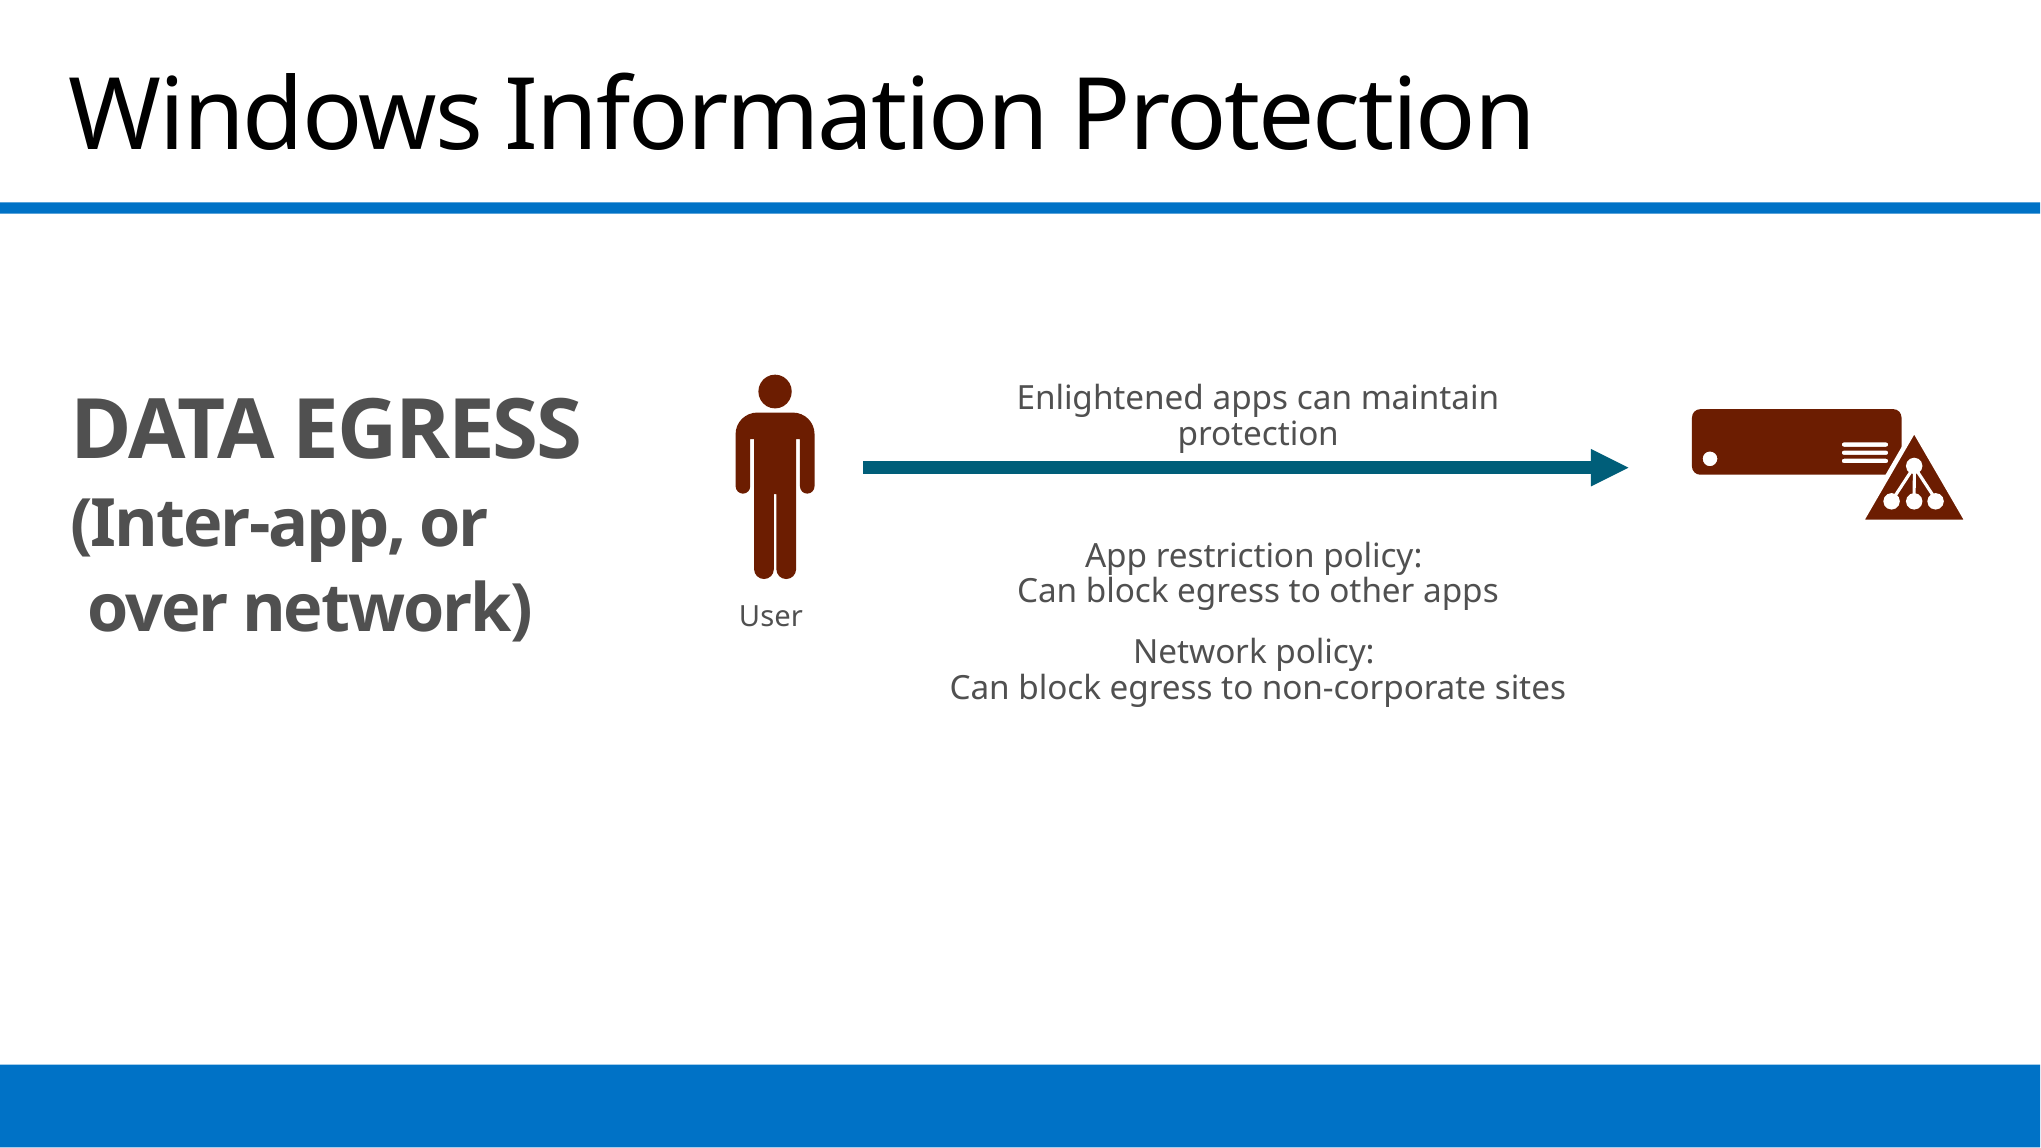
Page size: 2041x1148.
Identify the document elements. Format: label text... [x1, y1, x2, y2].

text_box [0, 1064, 2041, 1148]
text_box DATA EGRESS (Inter-app, or over network) [40, 362, 641, 670]
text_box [735, 374, 815, 633]
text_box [1691, 408, 1968, 523]
text_box Enlightened apps can maintain protection App restriction policy: Can block egress to other apps Network policy: Can block egress to non-corporate sites [946, 380, 1570, 467]
text_box Enlightened apps can maintain protection App restriction policy: Can block egress to other apps Network policy: Can block egress to non-corporate sites [946, 469, 1570, 768]
title Windows Information Protection [45, 48, 1996, 199]
text_box [0, 202, 2041, 214]
